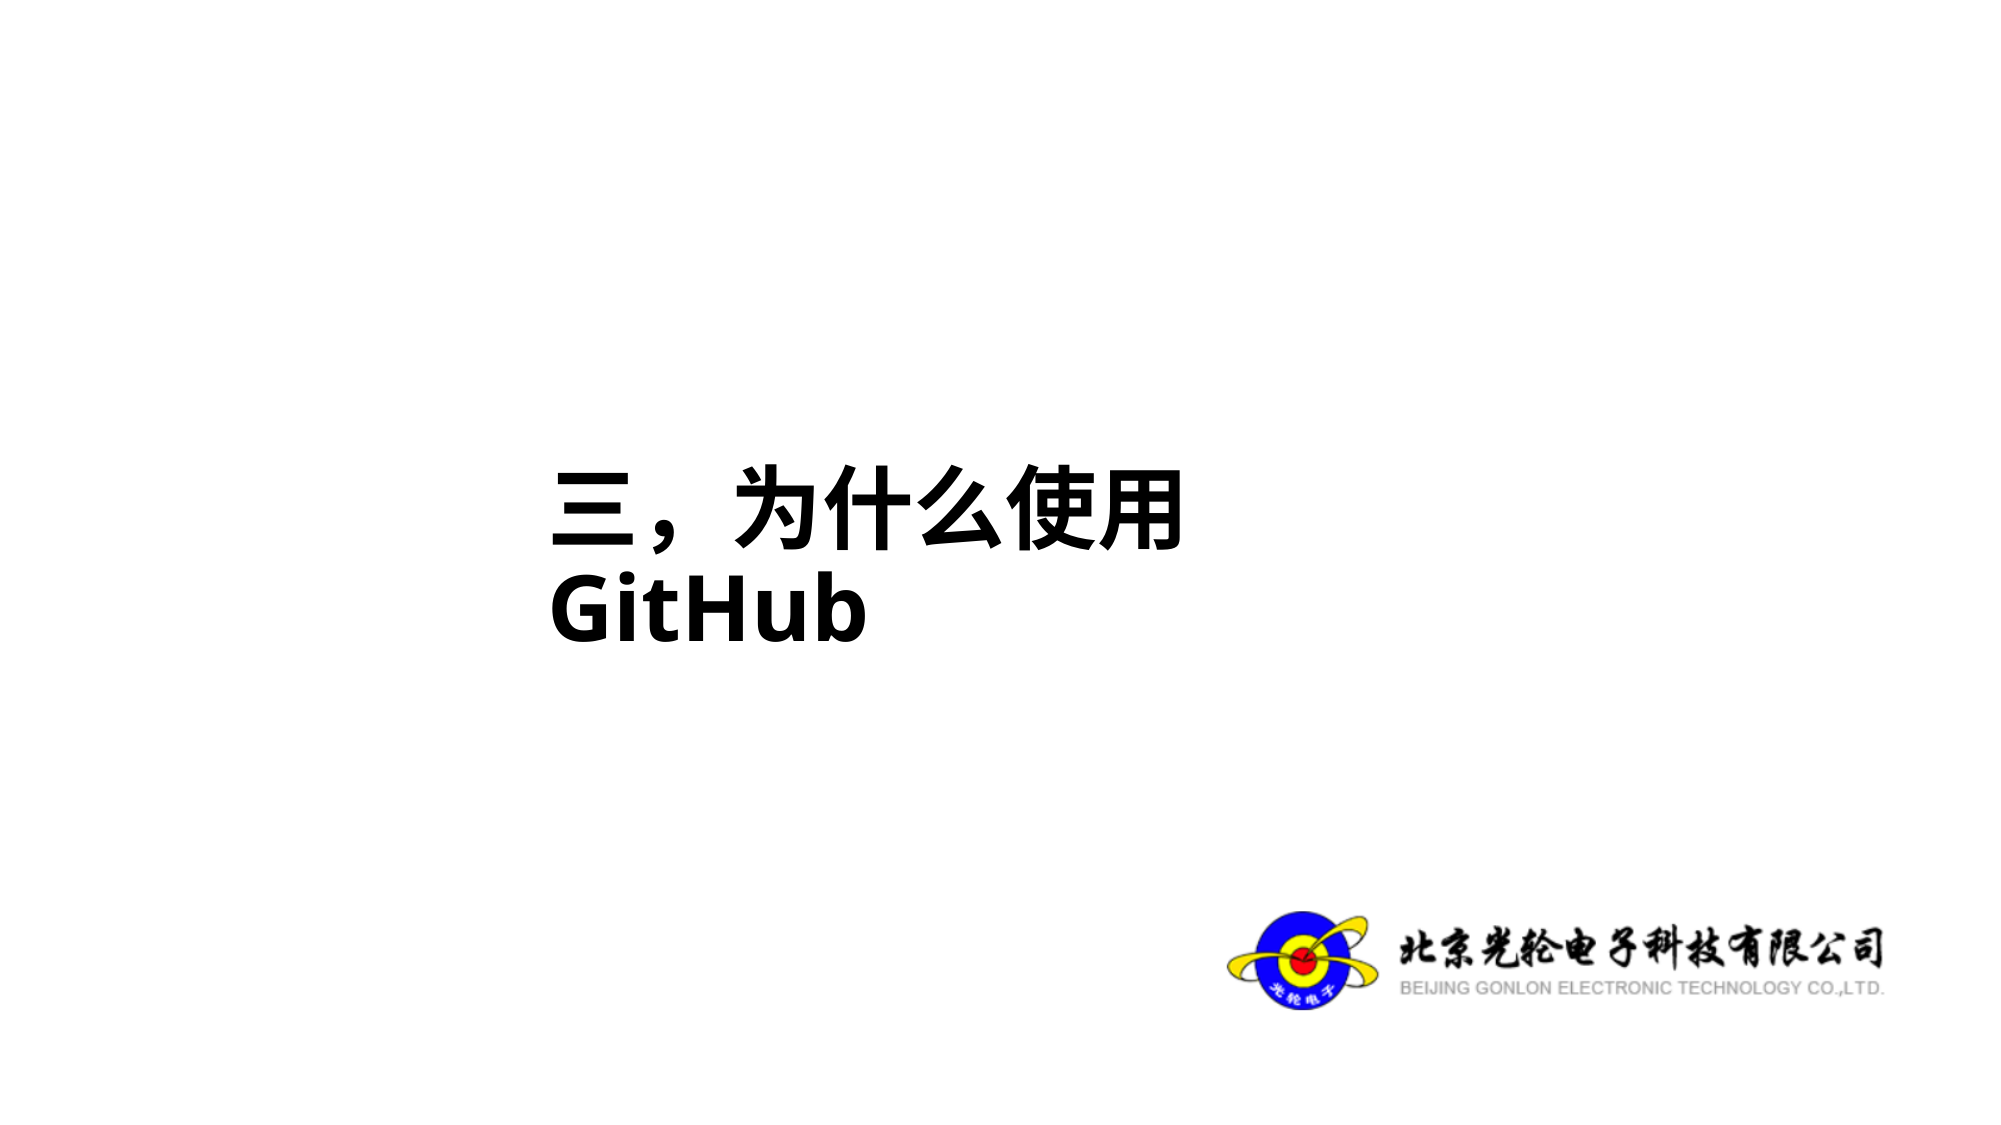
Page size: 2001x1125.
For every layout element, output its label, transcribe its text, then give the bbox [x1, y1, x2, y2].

picture [1222, 900, 1900, 1014]
title 三，为什么使用GitHub [532, 453, 1468, 672]
